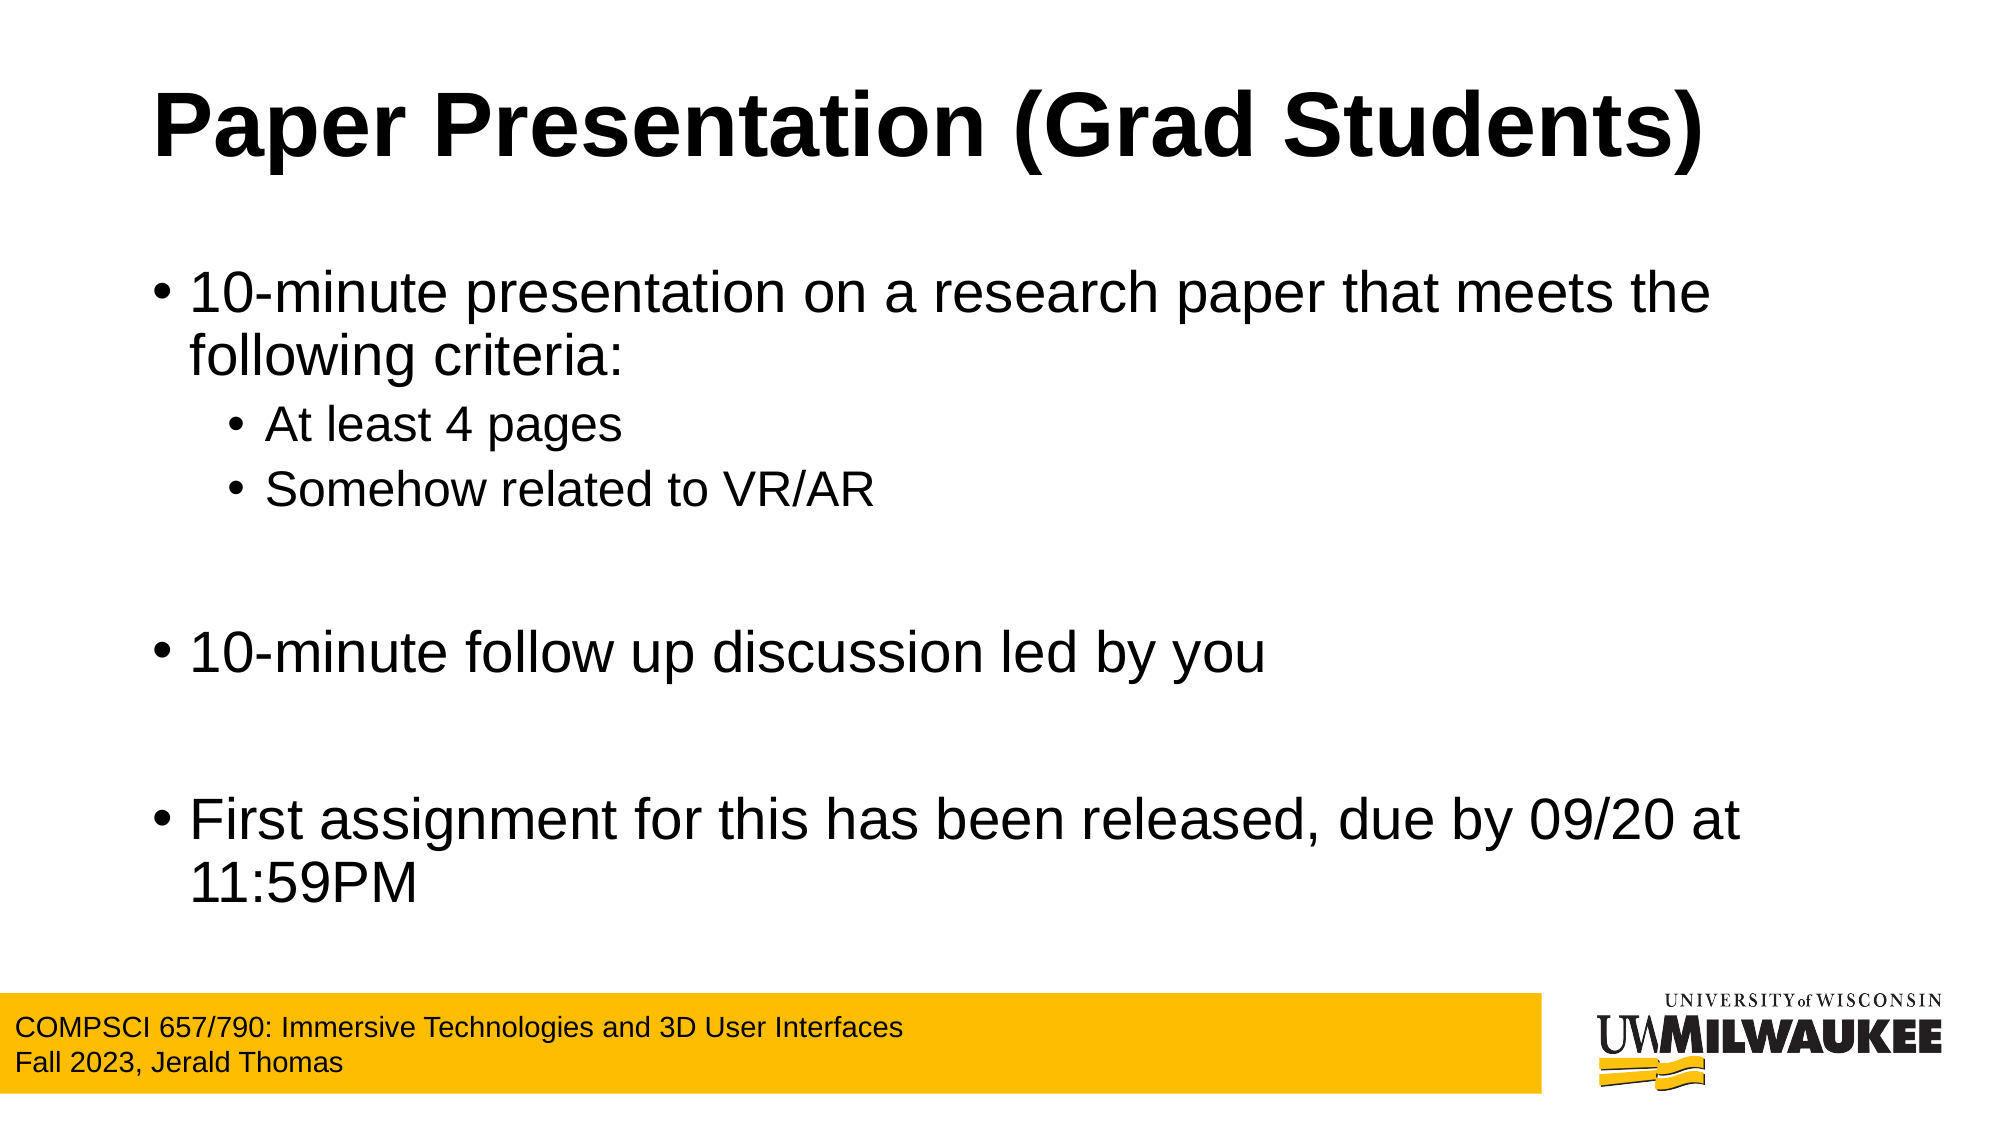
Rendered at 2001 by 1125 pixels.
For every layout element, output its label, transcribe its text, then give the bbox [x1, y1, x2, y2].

picture [1597, 993, 1942, 1094]
list 10-minute presentation on a research paper that meets the following criteria: At least 4 pages Somehow related to VR/AR 10-minute follow up discussion led by you First assignment for this has been released, due by 09/20 at 11:59PM [137, 254, 1863, 960]
title Paper Presentation (Grad Students) [137, 17, 1863, 236]
